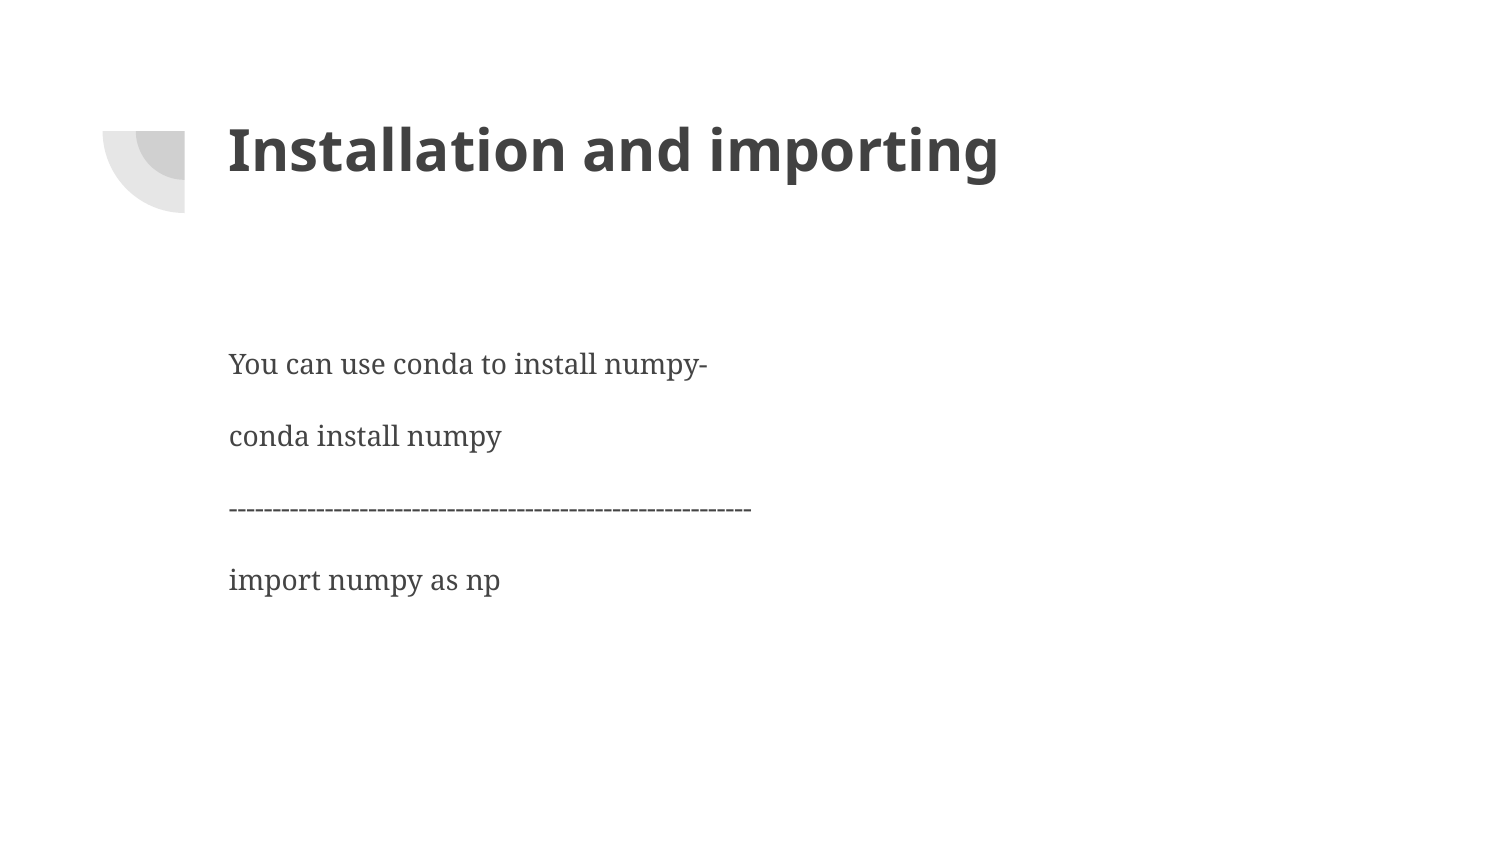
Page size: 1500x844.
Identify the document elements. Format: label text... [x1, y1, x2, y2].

title Installation and importing [213, 98, 1368, 263]
list You can use conda to install numpy- conda install numpy ------------------------------------------------------------ import numpy as np [213, 326, 1368, 744]
